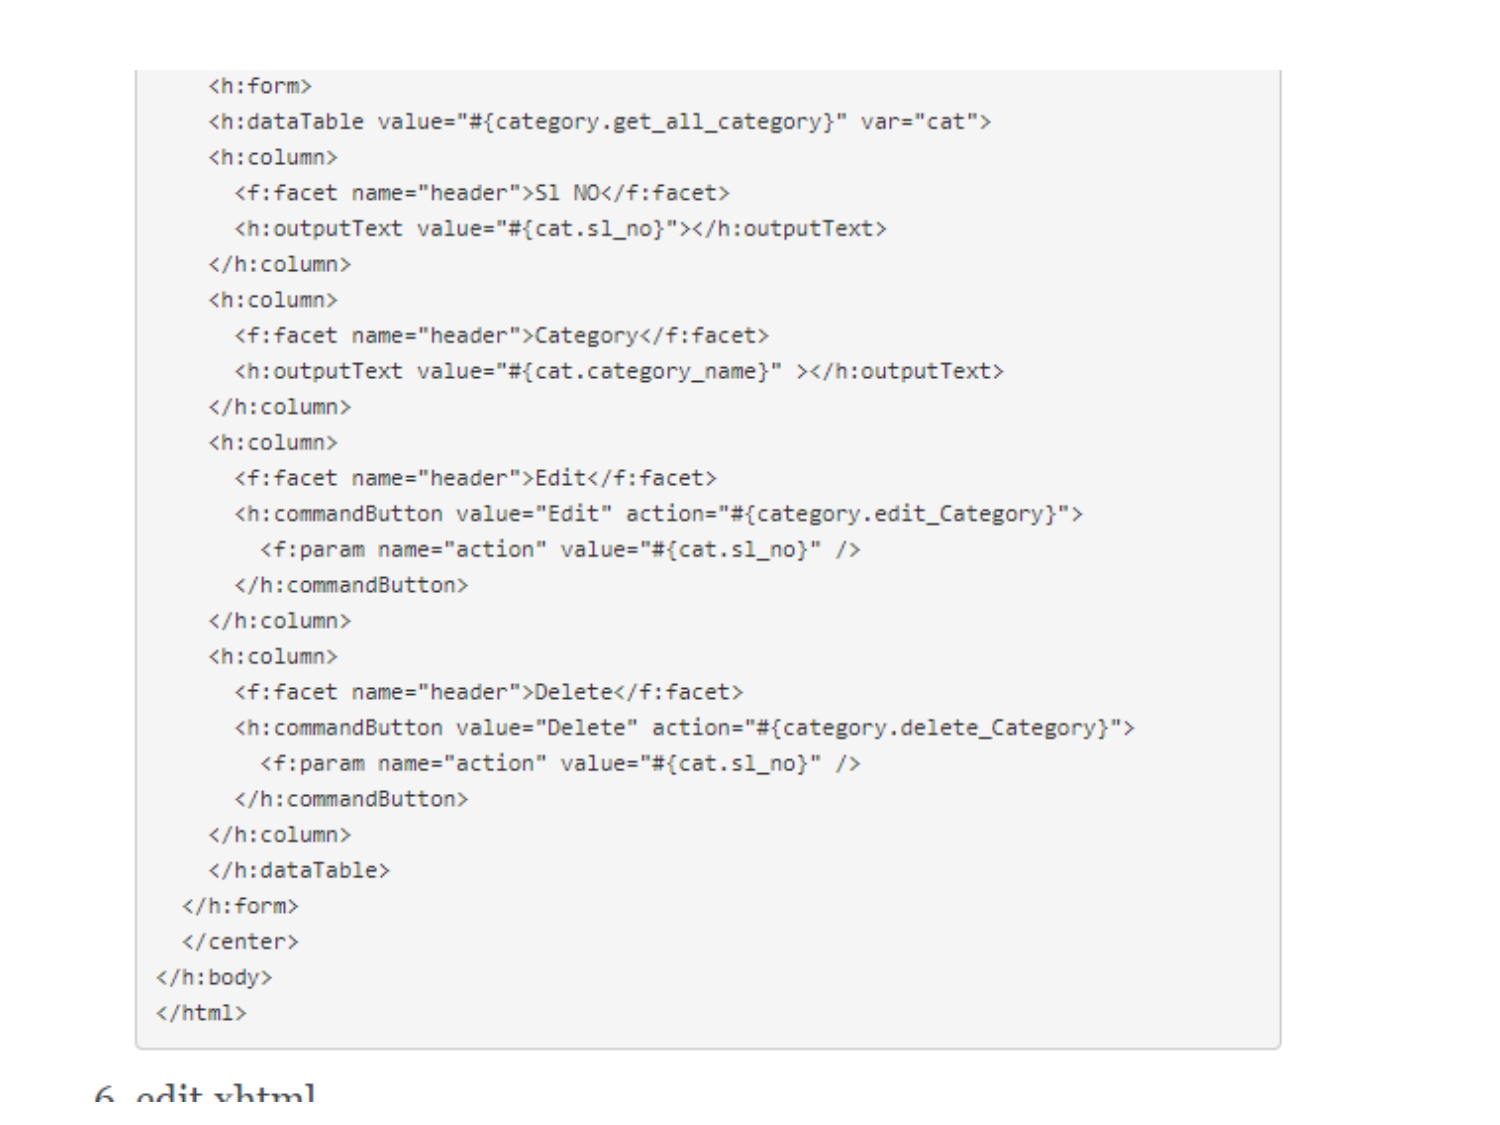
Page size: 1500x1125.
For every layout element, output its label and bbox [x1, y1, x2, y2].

picture [81, 70, 1395, 1102]
